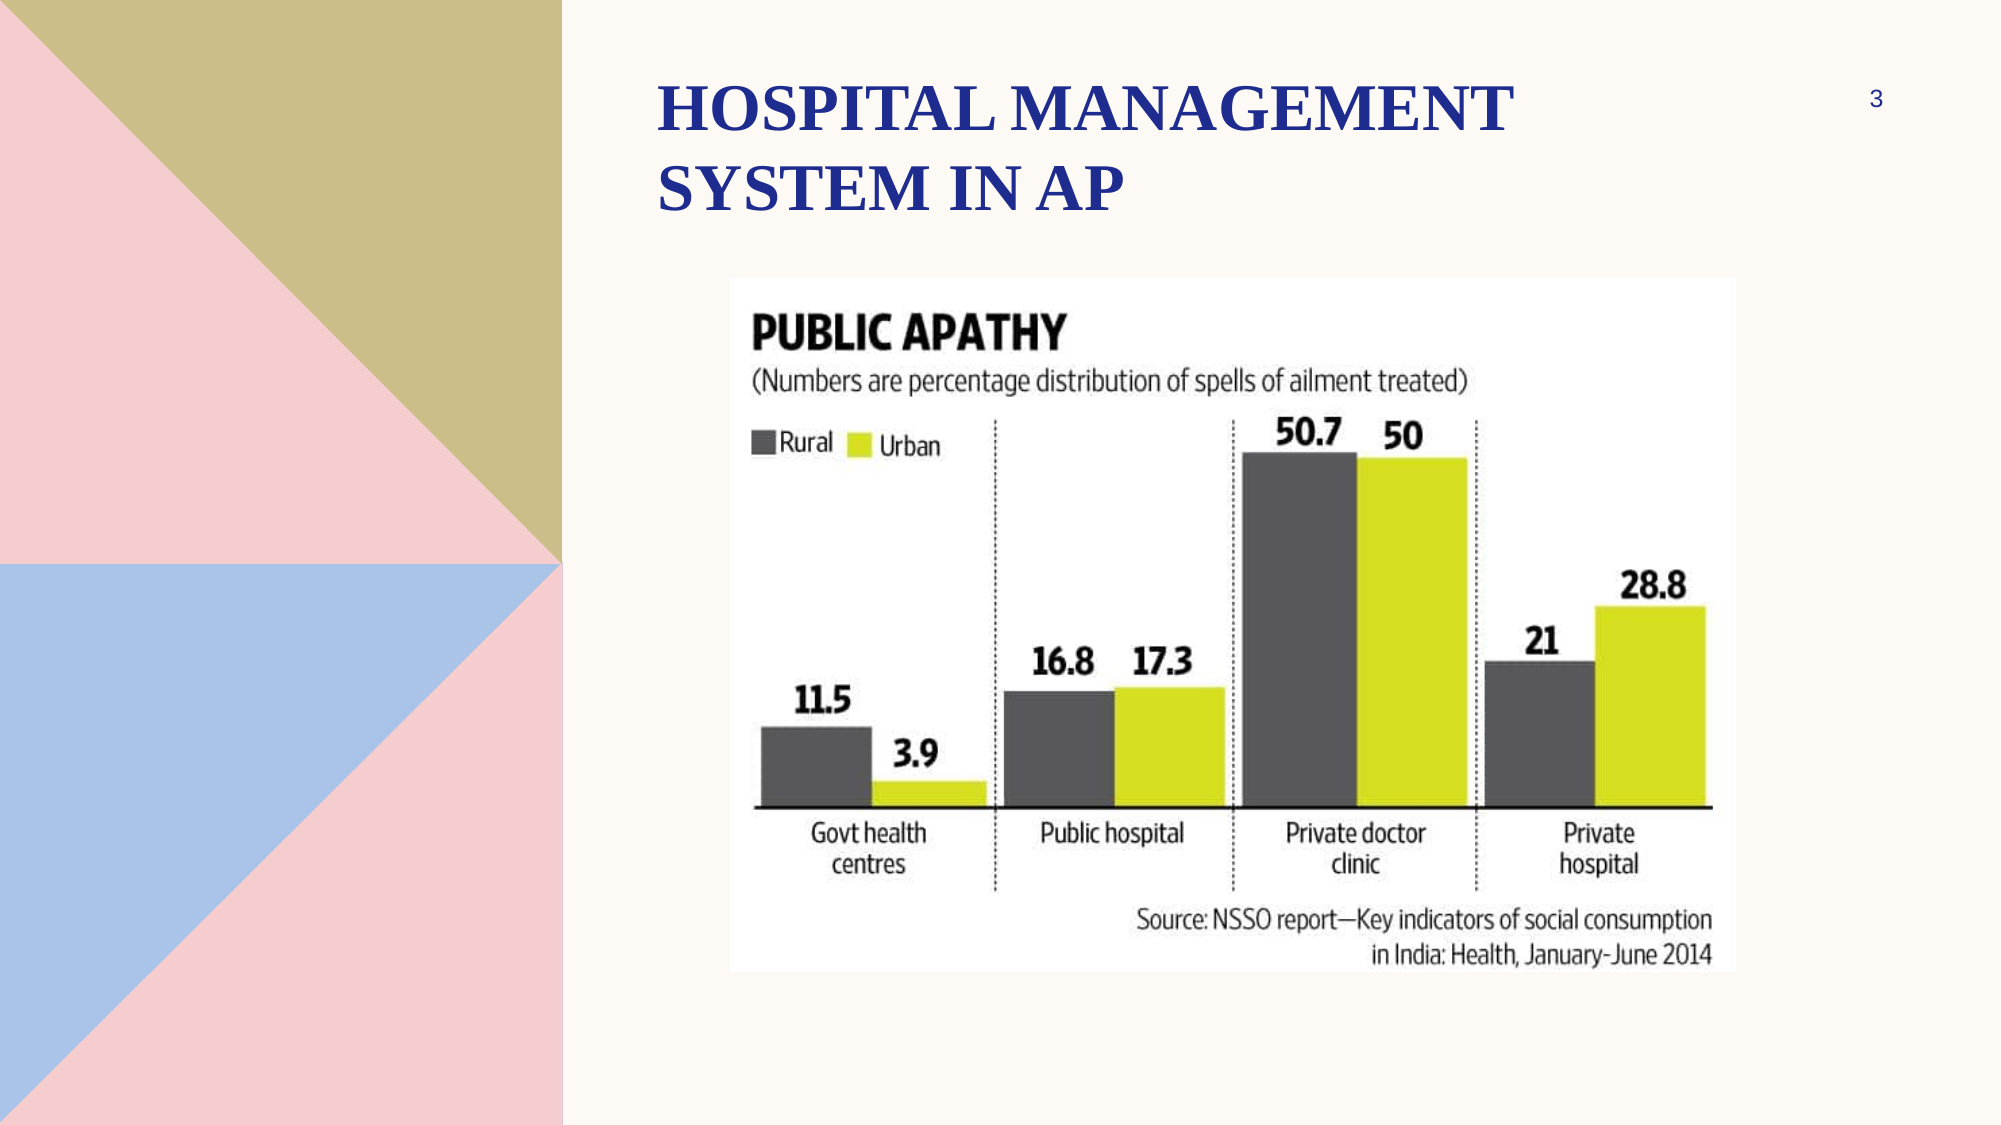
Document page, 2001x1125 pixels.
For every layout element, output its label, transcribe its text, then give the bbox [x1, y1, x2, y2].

title HOSPITAL MANAGEMENT SYSTEM IN AP [642, 56, 1803, 238]
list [730, 278, 1736, 972]
slide_number 3 [1795, 75, 1958, 120]
